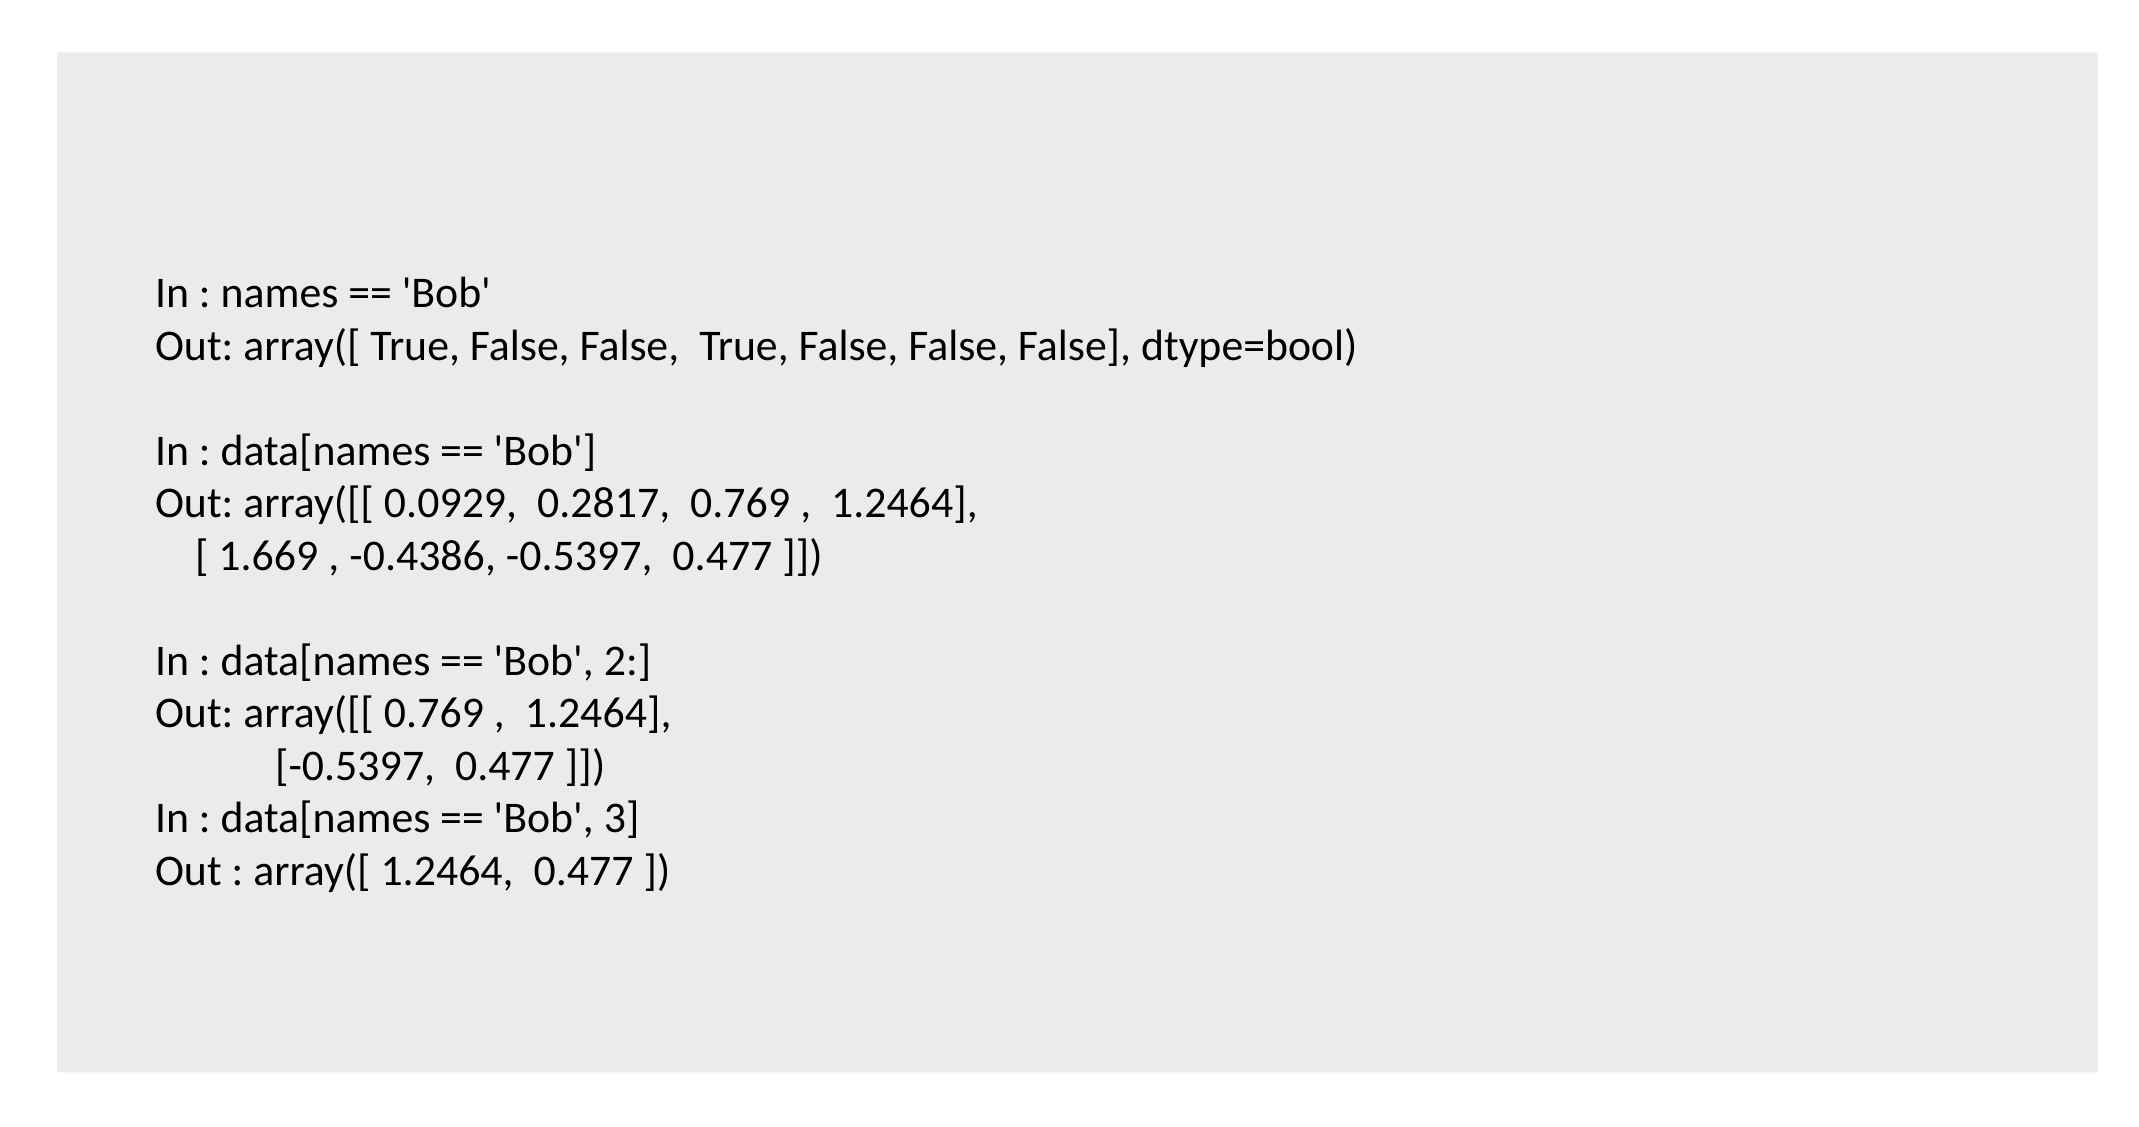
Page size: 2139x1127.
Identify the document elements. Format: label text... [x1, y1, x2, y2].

text_box [56, 52, 2098, 1073]
text_box In : names == 'Bob' Out: array([ True, False, False, True, False, False, False], dtype=bool) In : data[names == 'Bob'] Out: array([[ 0.0929, 0.2817, 0.769 , 1.2464], [ 1.669 , -0.4386, -0.5397, 0.477 ]]) In : data[names == 'Bob', 2:] Out: array([[ 0.769 , 1.2464], [-0.5397, 0.477 ]]) In : data[names == 'Bob', 3] Out : array([ 1.2464, 0.477 ]) [140, 256, 1858, 954]
